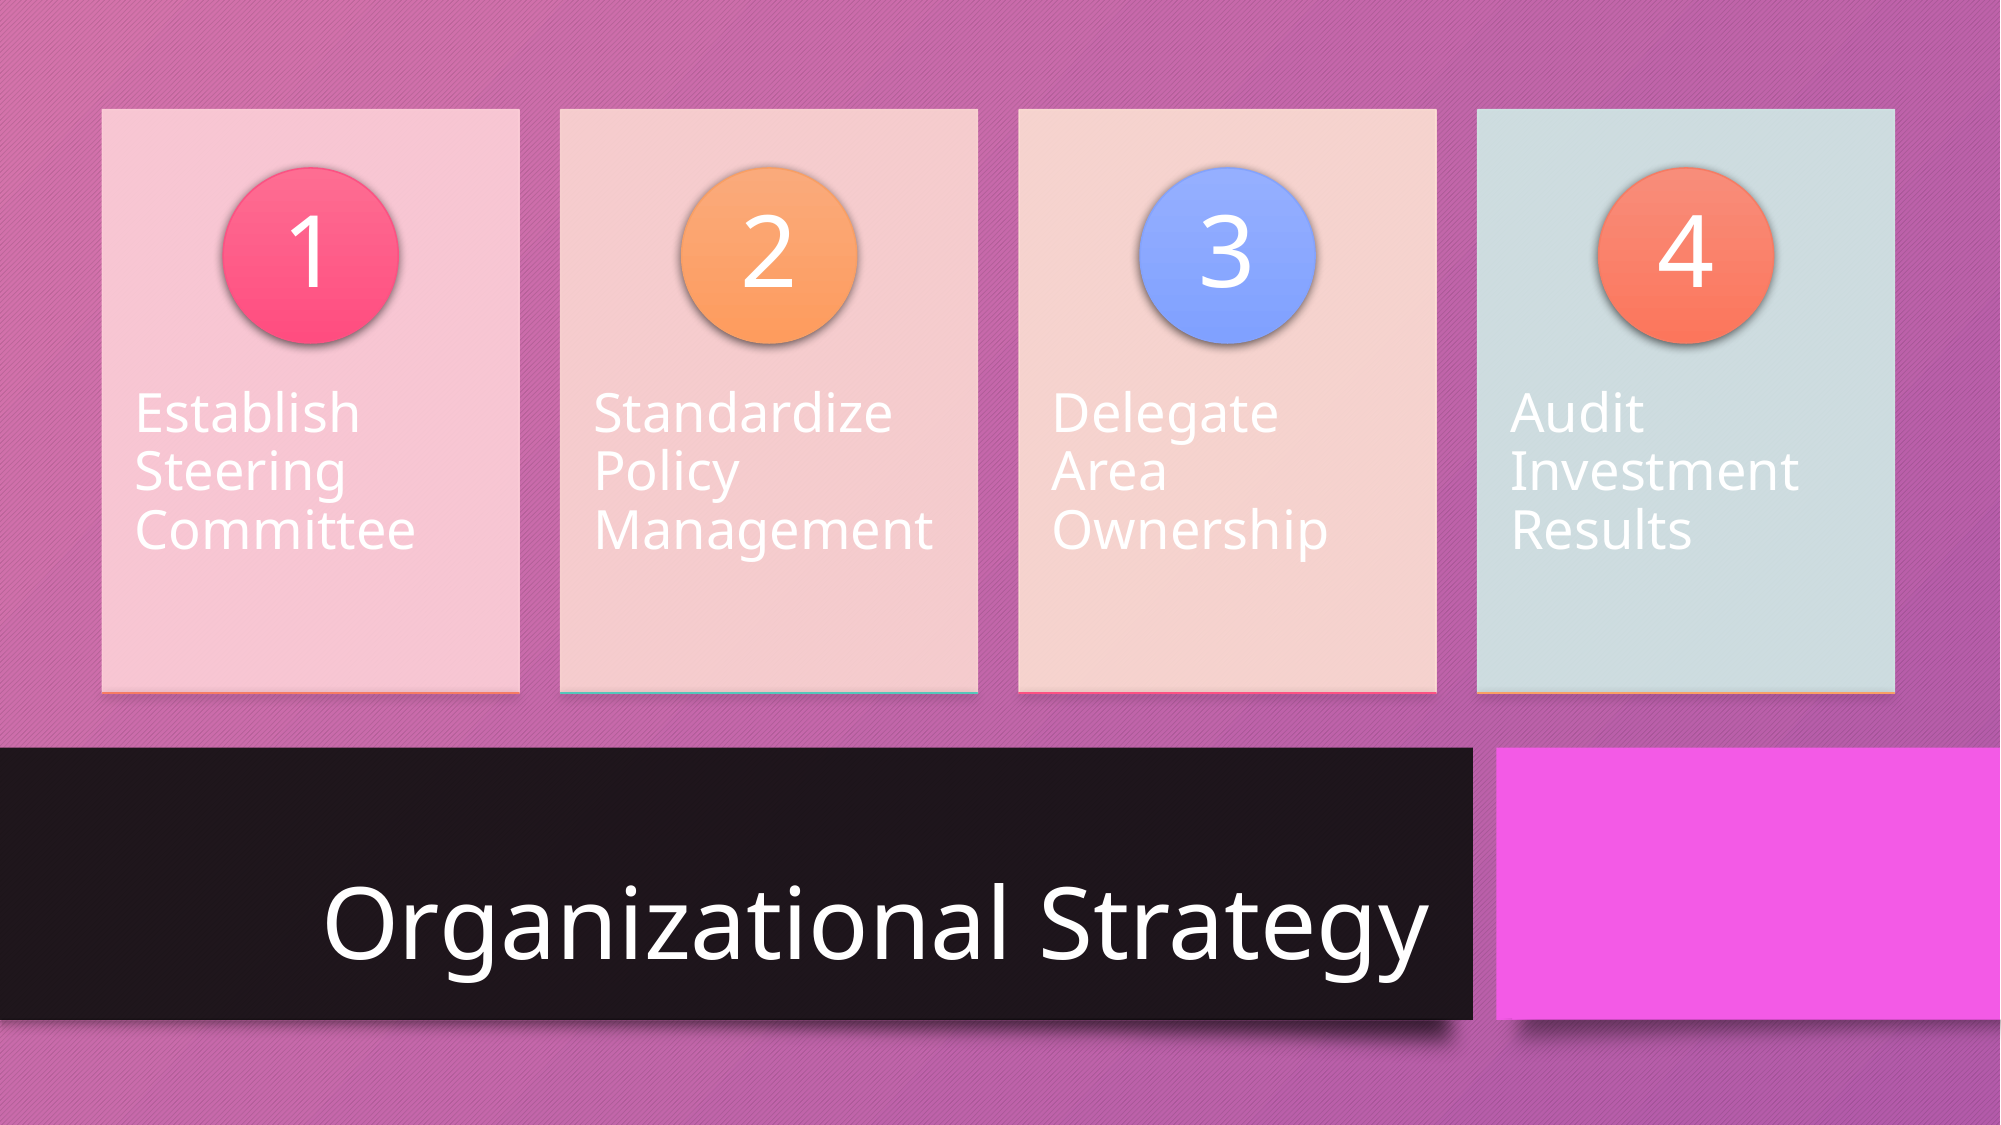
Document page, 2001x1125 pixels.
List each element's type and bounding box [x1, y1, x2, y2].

list [101, 105, 1896, 698]
picture [0, 0, 2000, 1125]
